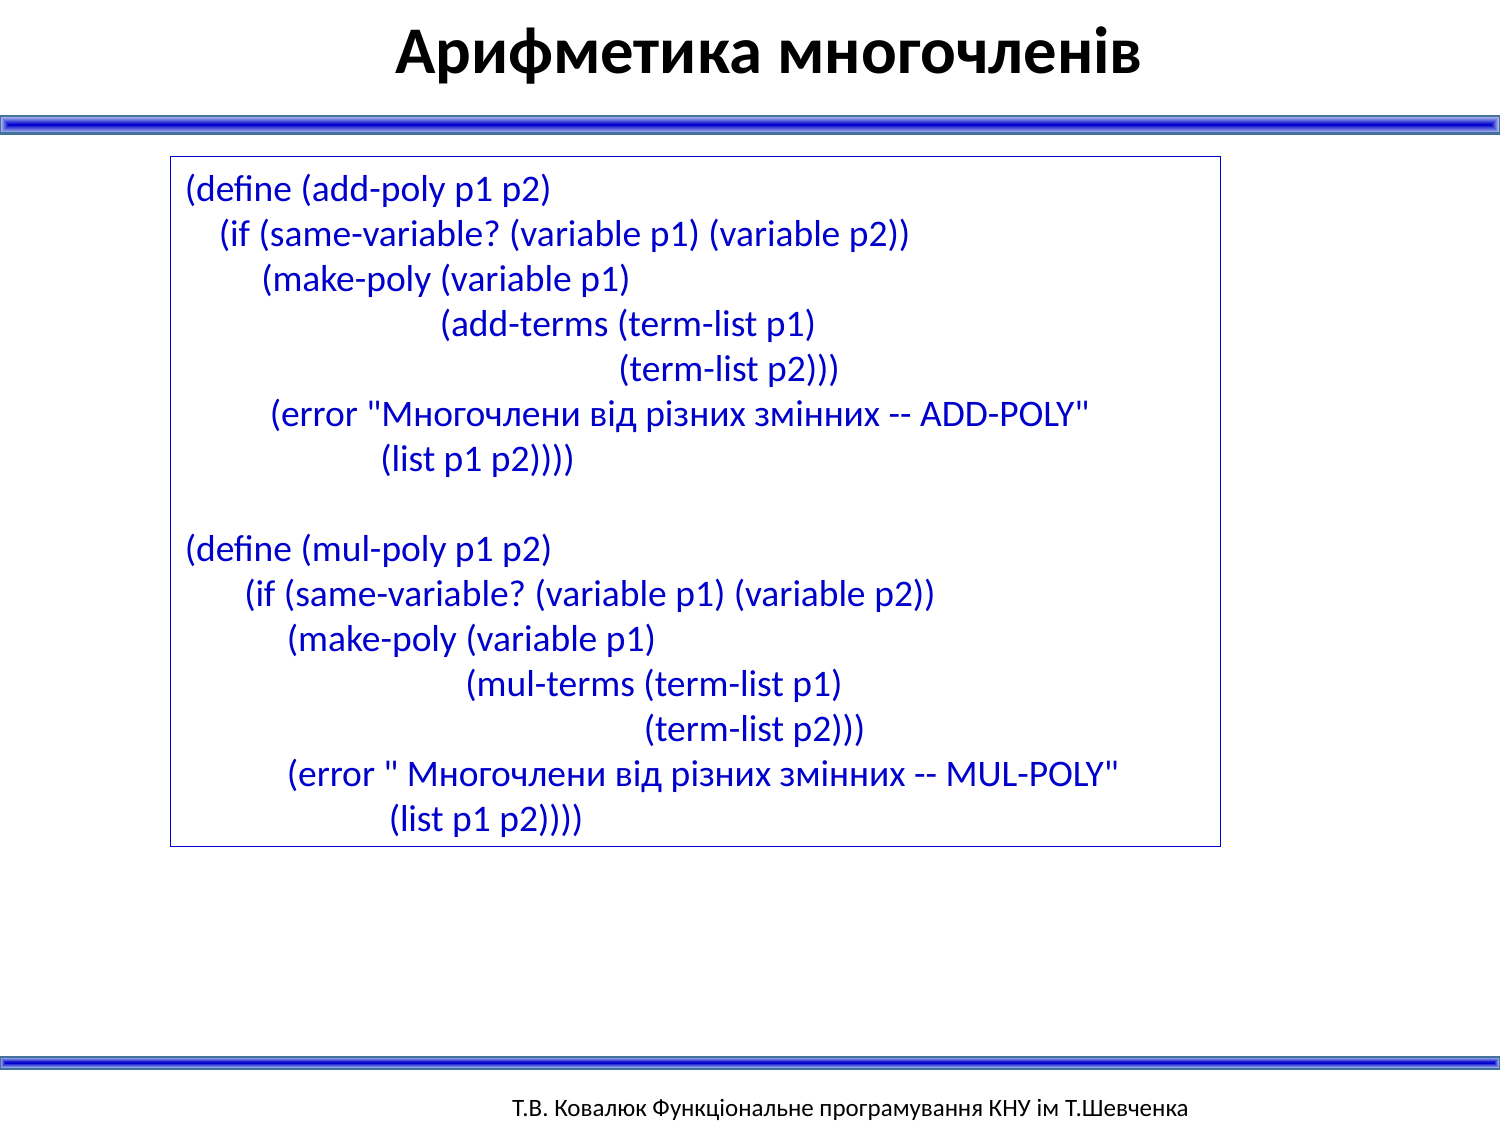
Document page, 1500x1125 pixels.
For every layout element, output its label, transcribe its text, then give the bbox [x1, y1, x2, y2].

text_box (define (add-poly p1 p2) (if (same-variable? (variable p1) (variable p2)) (make-poly (variable p1) (add-terms (term-list p1) (term-list p2))) (error "Многочлени від різних змінних -- ADD-POLY" (list p1 p2)))) (define (mul-poly p1 p2) (if (same-variable? (variable p1) (variable p2)) (make-poly (variable p1) (mul-terms (term-list p1) (term-list p2))) (error " Многочлени від різних змінних -- MUL-POLY" (list p1 p2)))) [170, 156, 1221, 847]
text_box Арифметика многочленів [380, 0, 1159, 95]
